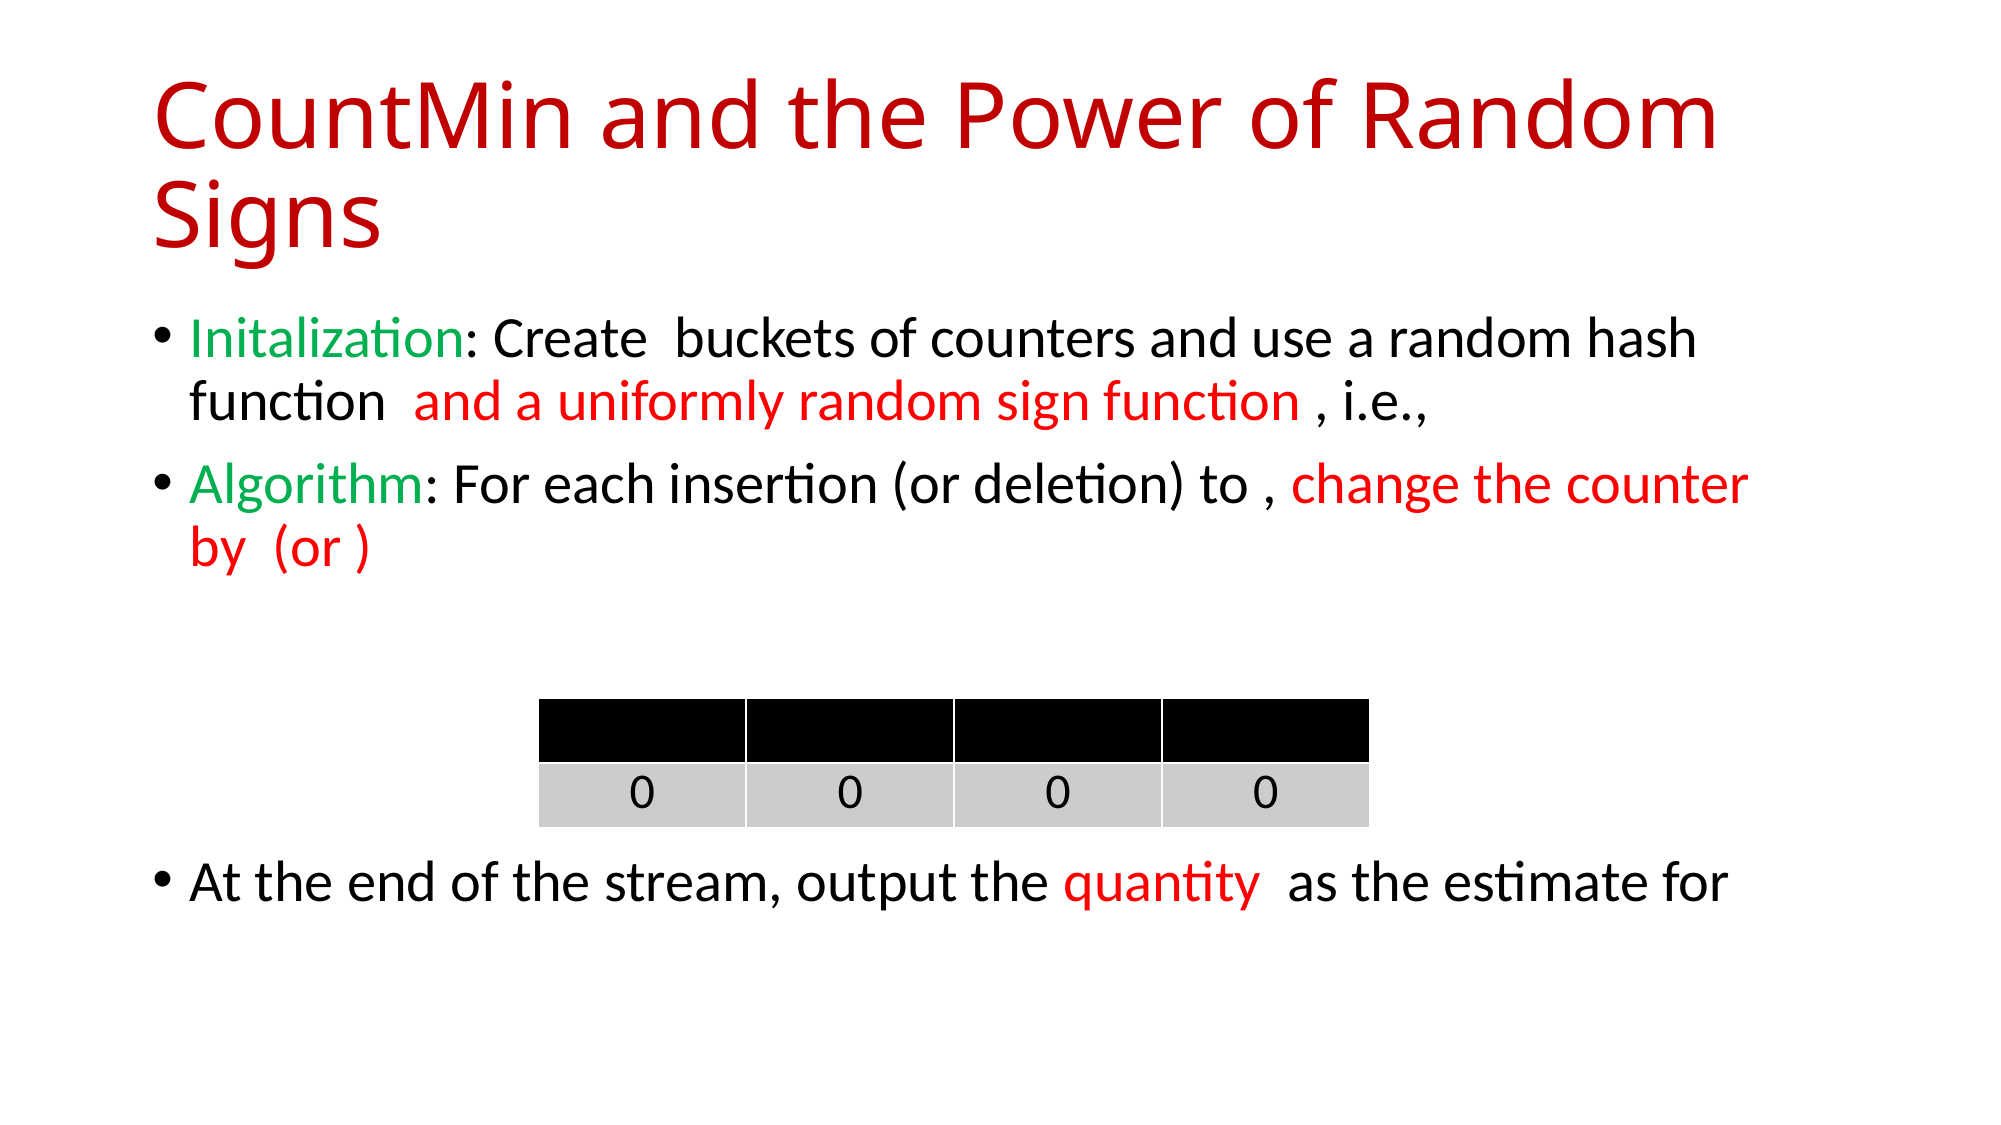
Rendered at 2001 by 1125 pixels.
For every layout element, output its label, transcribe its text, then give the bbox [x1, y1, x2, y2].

title CountMin and the Power of Random Signs [137, 59, 1863, 278]
